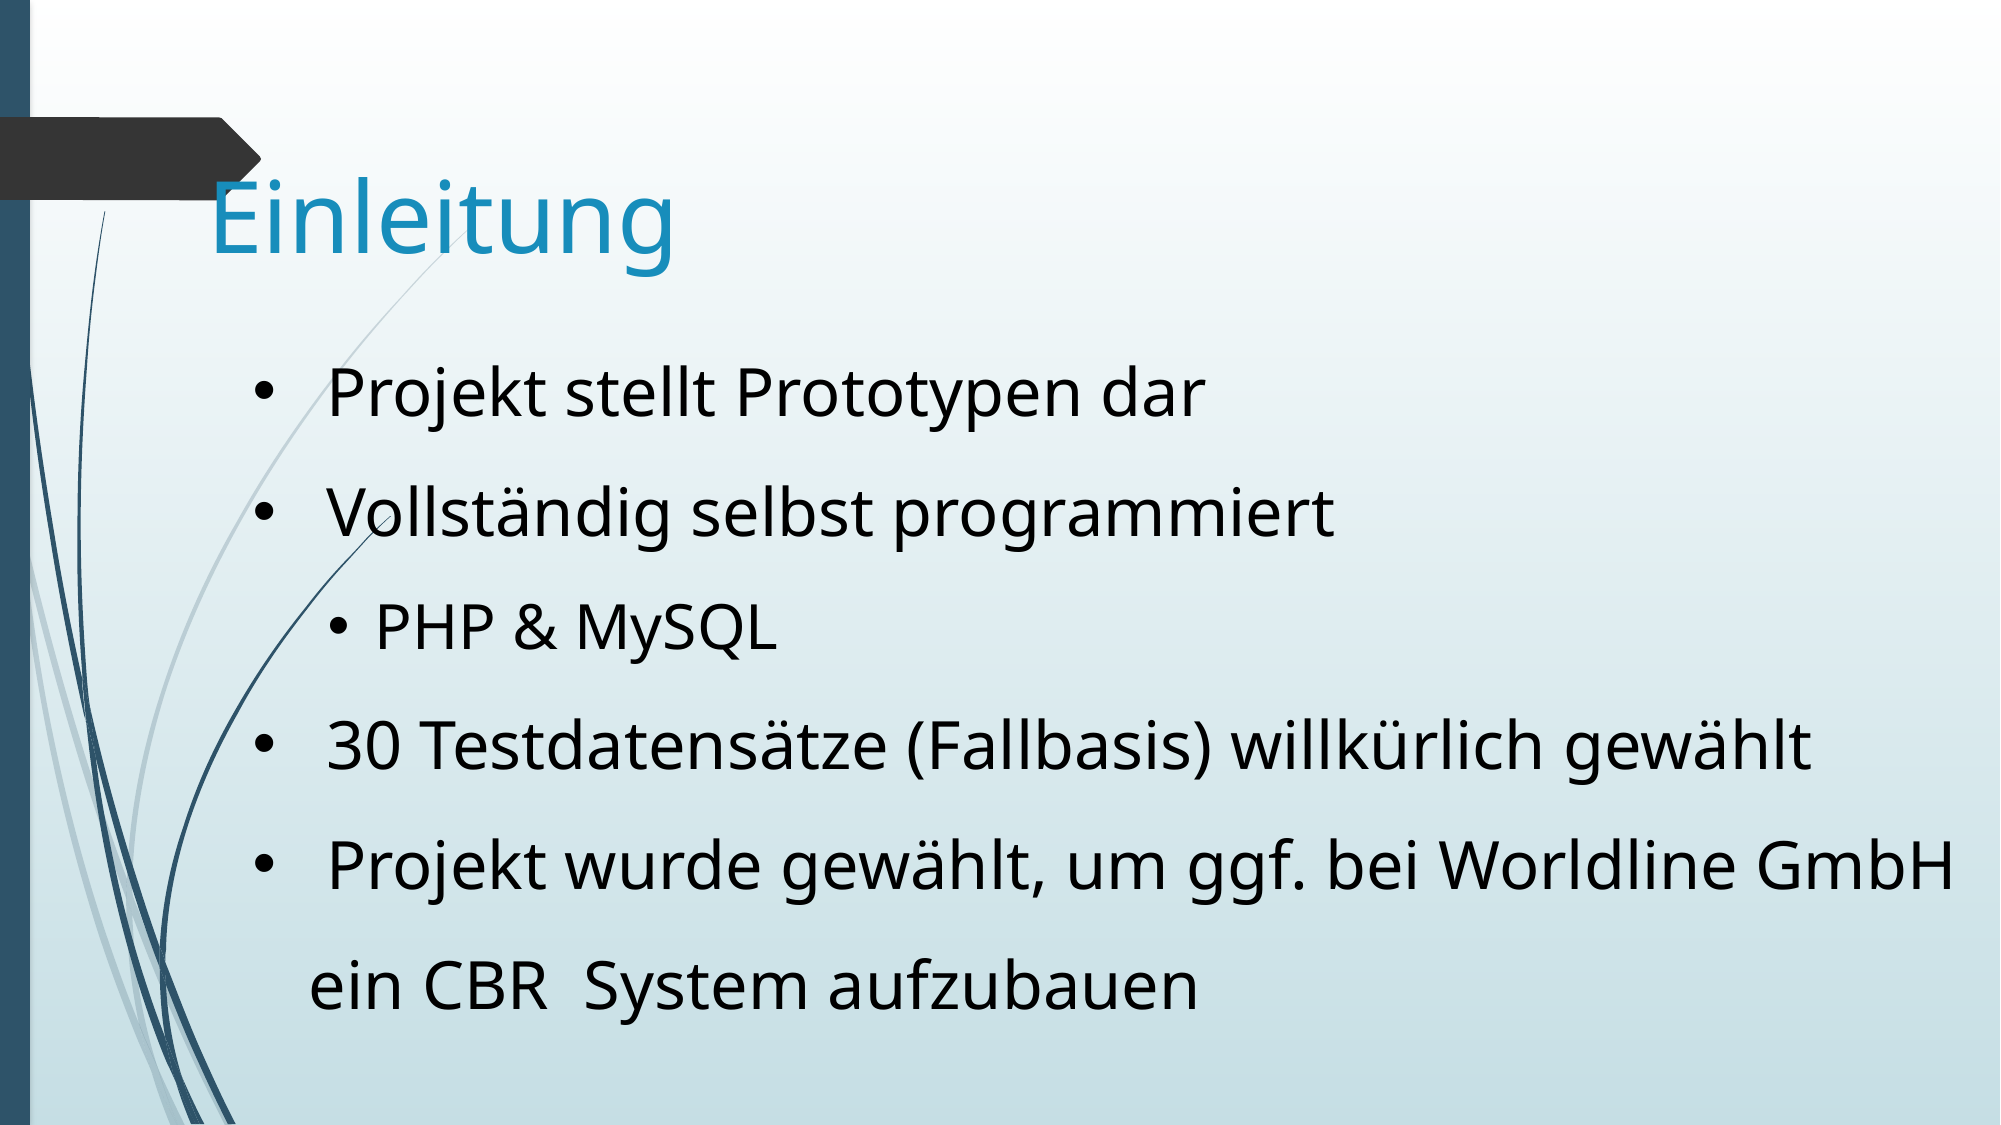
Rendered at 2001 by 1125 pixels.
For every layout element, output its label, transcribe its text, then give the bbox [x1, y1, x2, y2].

list Projekt stellt Prototypen dar Vollständig selbst programmiert PHP & MySQL 30 Testdatensätze (Fallbasis) willkürlich gewählt Projekt wurde gewählt, um ggf. bei Worldline GmbH ein CBR System aufzubauen [237, 302, 1985, 1067]
title Einleitung [192, 145, 1593, 282]
